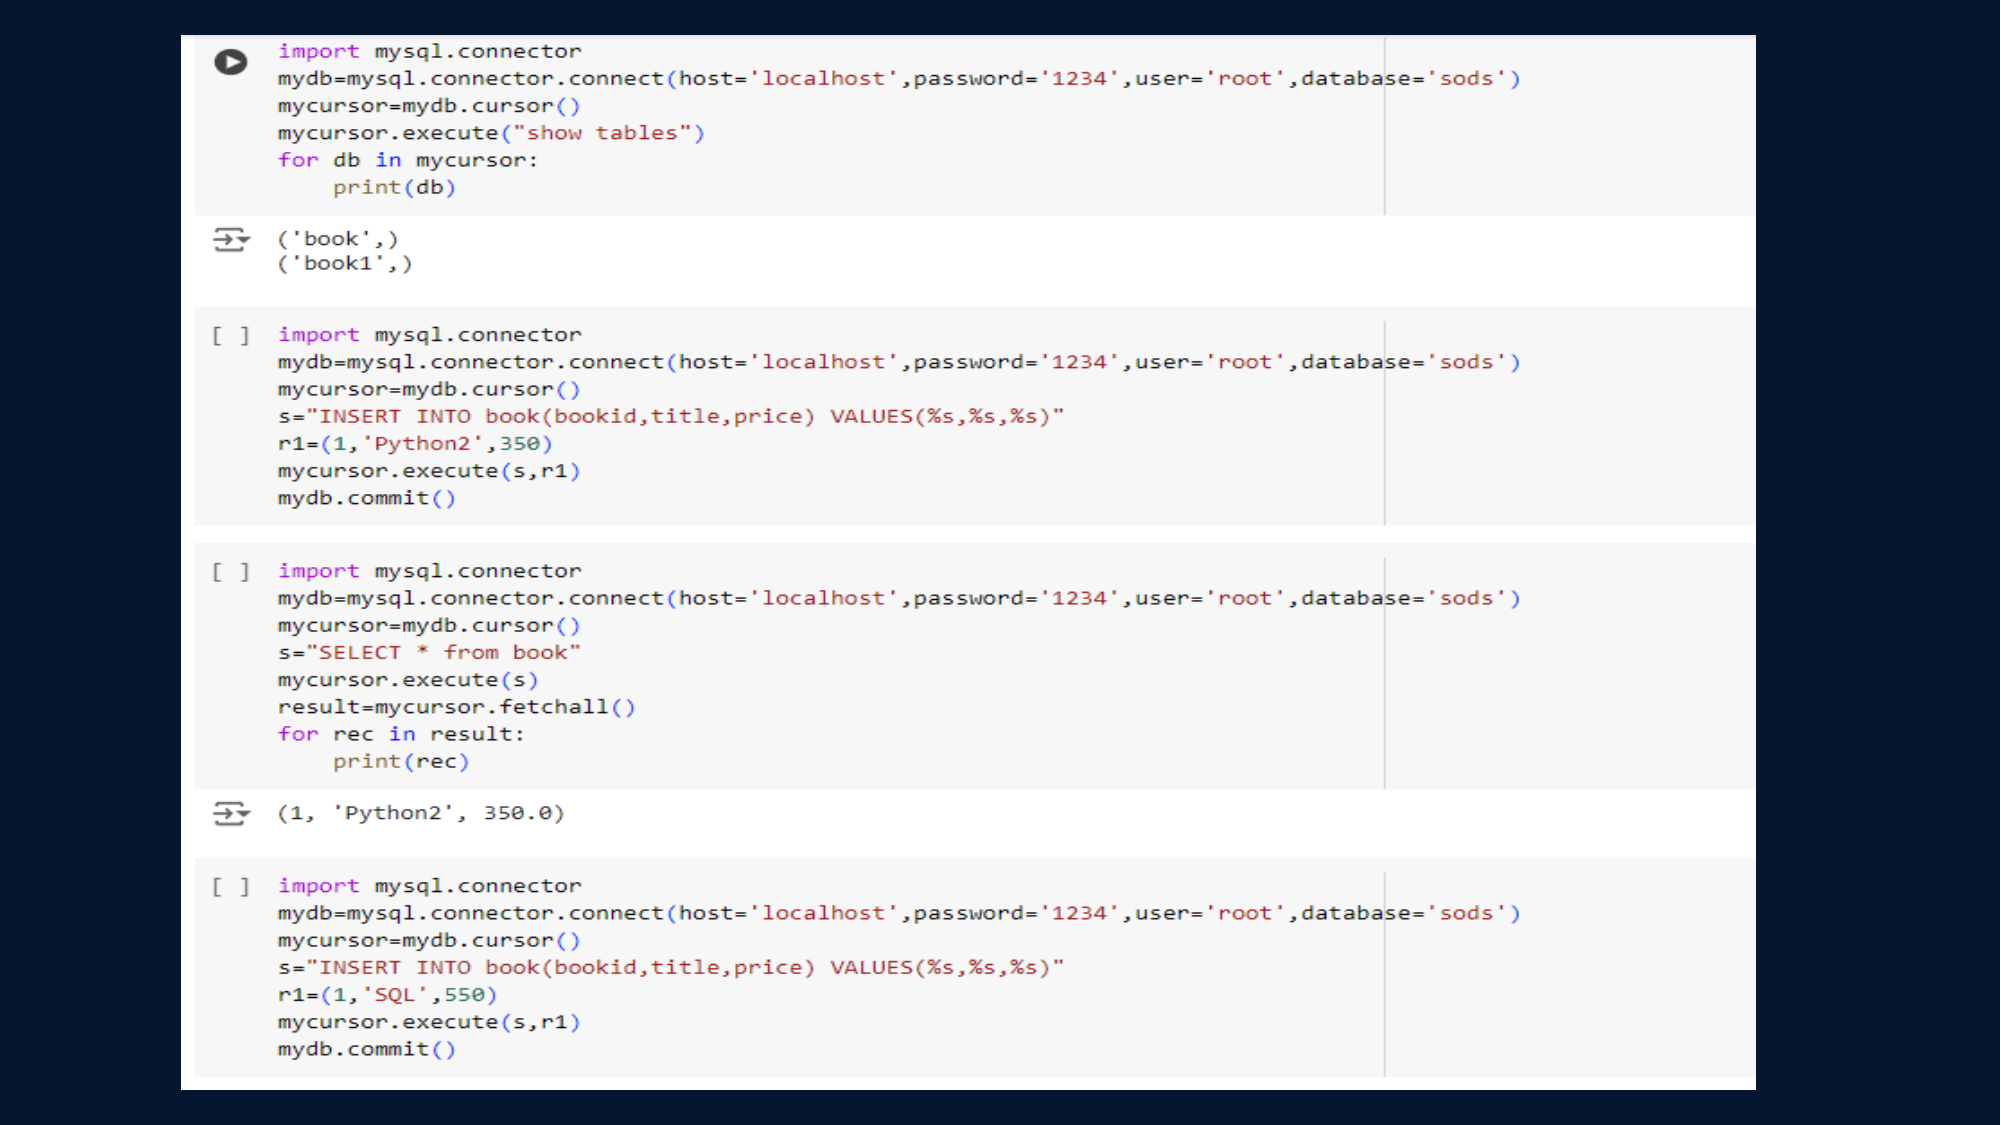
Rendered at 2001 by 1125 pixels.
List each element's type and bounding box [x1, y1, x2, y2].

picture [181, 35, 1756, 1090]
